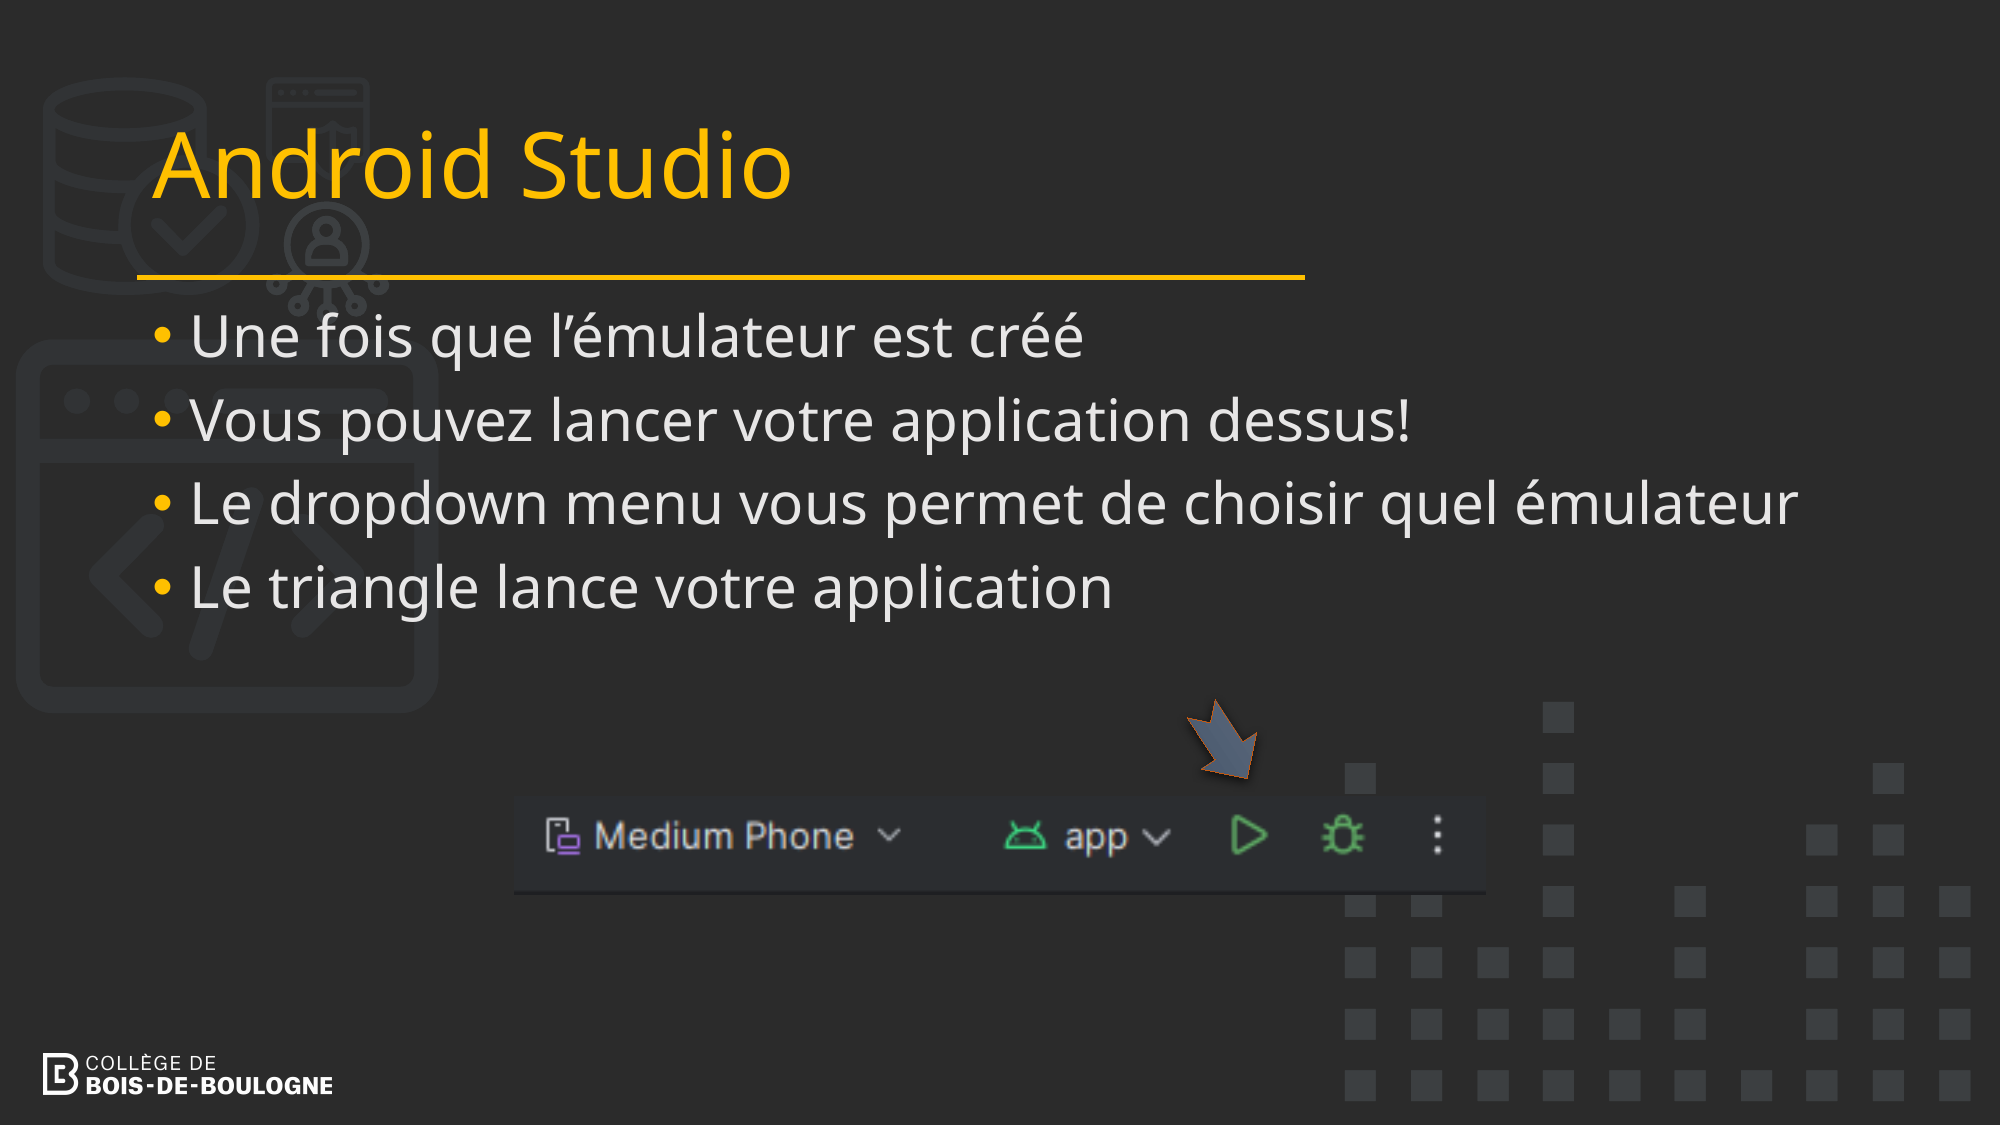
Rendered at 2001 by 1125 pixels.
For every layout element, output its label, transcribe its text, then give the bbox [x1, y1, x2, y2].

picture [514, 796, 1486, 895]
picture [43, 1053, 332, 1095]
list Une fois que l’émulateur est créé Vous pouvez lancer votre application dessus! Le dropdown menu vous permet de choisir quel émulateur Le triangle lance votre application [137, 299, 1863, 1014]
title Android Studio [137, 59, 1863, 278]
text_box [1187, 699, 1257, 779]
